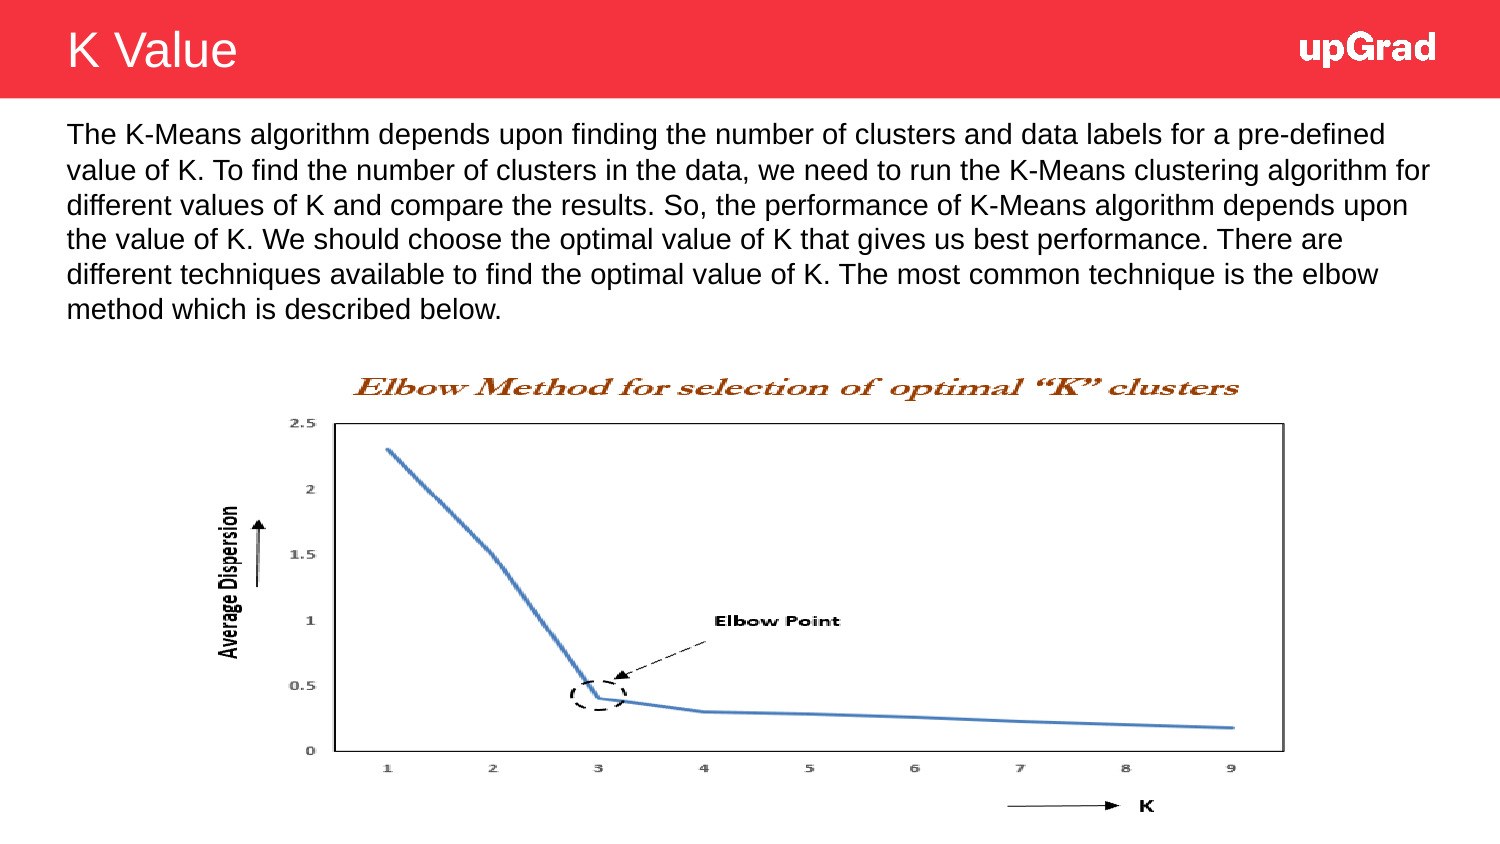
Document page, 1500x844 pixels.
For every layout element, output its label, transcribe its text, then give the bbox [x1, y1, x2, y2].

text_box The K-Means algorithm depends upon finding the number of clusters and data labels for a pre-defined value of K. To find the number of clusters in the data, we need to run the K-Means clustering algorithm for different values of K and compare the results. So, the performance of K-Means algorithm depends upon the value of K. We should choose the optimal value of K that gives us best performance. There are different techniques available to find the optimal value of K. The most common technique is the elbow method which is described below. [51, 108, 1448, 333]
title K Value [51, 20, 1074, 83]
picture [1300, 31, 1435, 68]
picture [181, 361, 1319, 834]
